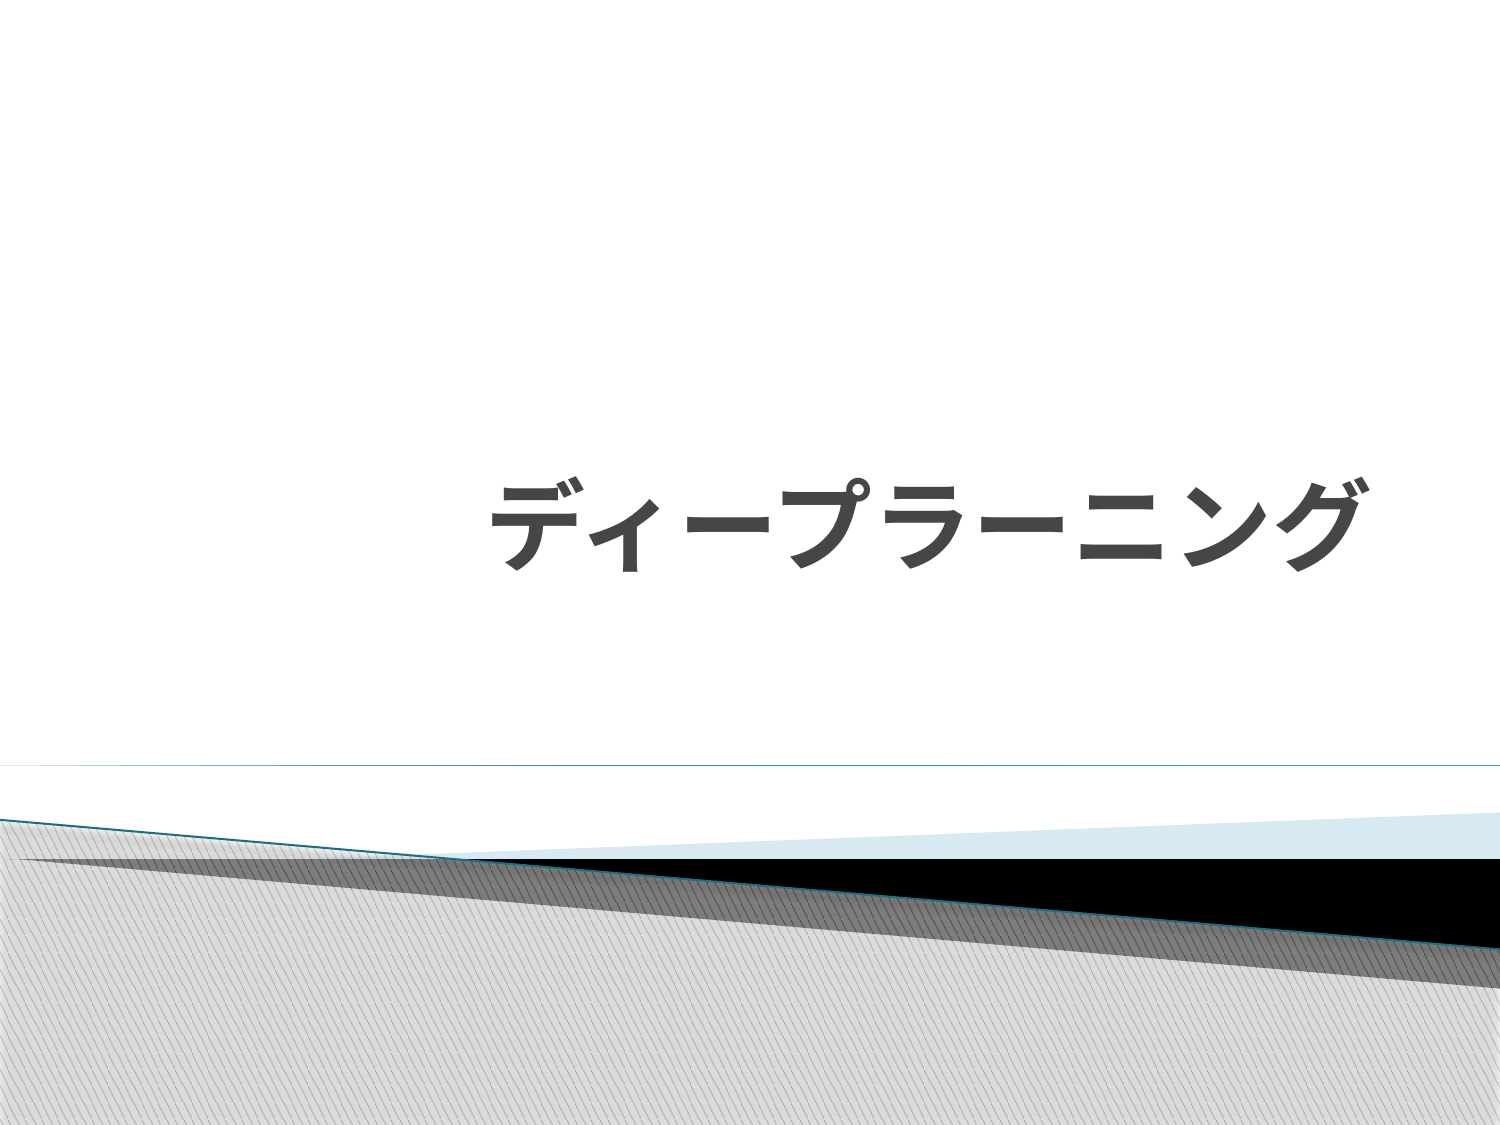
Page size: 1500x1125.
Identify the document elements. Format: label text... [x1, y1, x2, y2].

picture [5, 859, 1500, 989]
title ディープラーニング [112, 290, 1388, 591]
